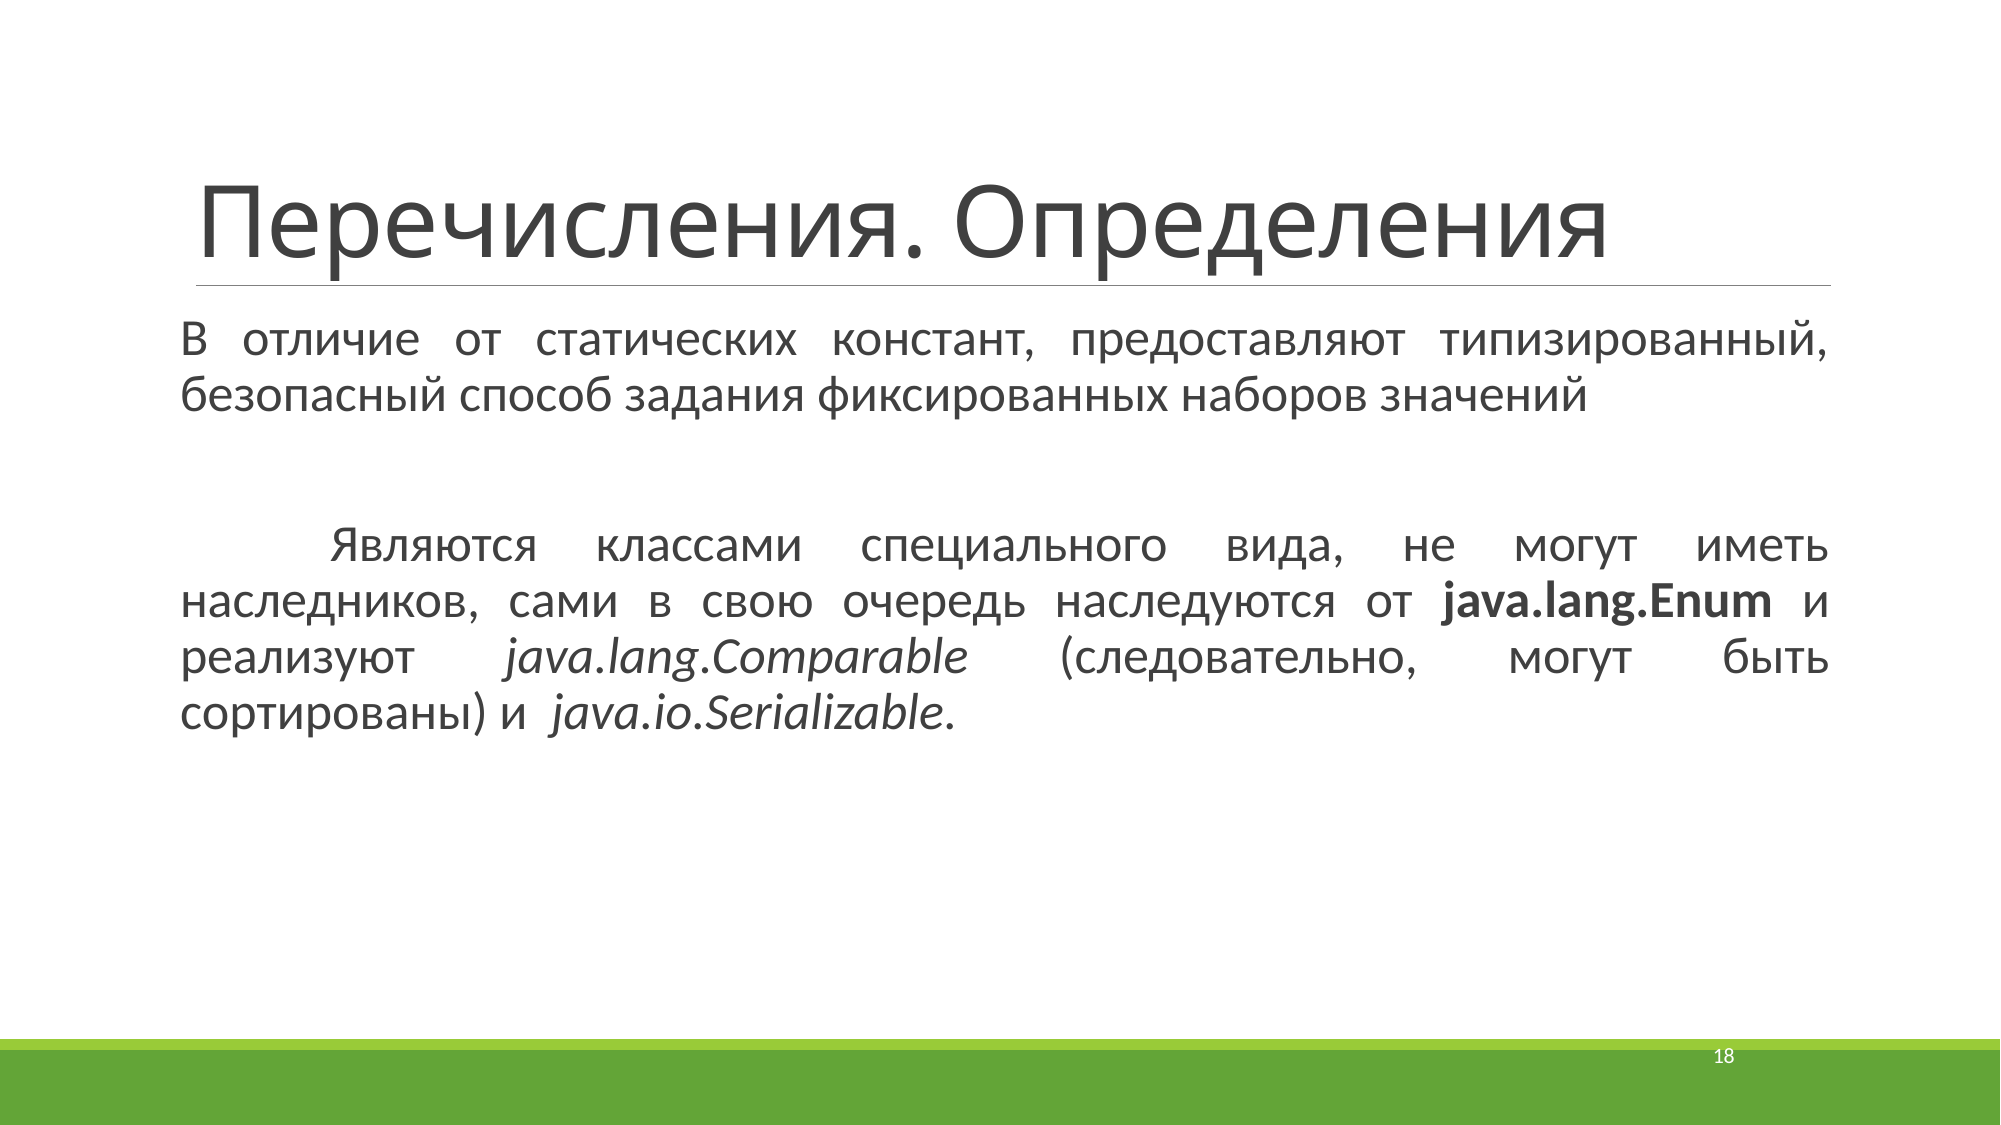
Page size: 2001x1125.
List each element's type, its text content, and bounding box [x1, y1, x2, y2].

slide_number 18 [1587, 1025, 1750, 1085]
title Перечисления. Определения [180, 47, 1830, 285]
list В отличие от статических констант, предоставляют типизированный, безопасный способ задания фиксированных наборов значений Являются классами специального вида, не могут иметь наследников, сами в свою очередь наследуются от java.lang.Enum и реализуют java.lang.Comparable (следовательно, могут быть сортированы) и java.io.Serializable. [180, 302, 1830, 963]
